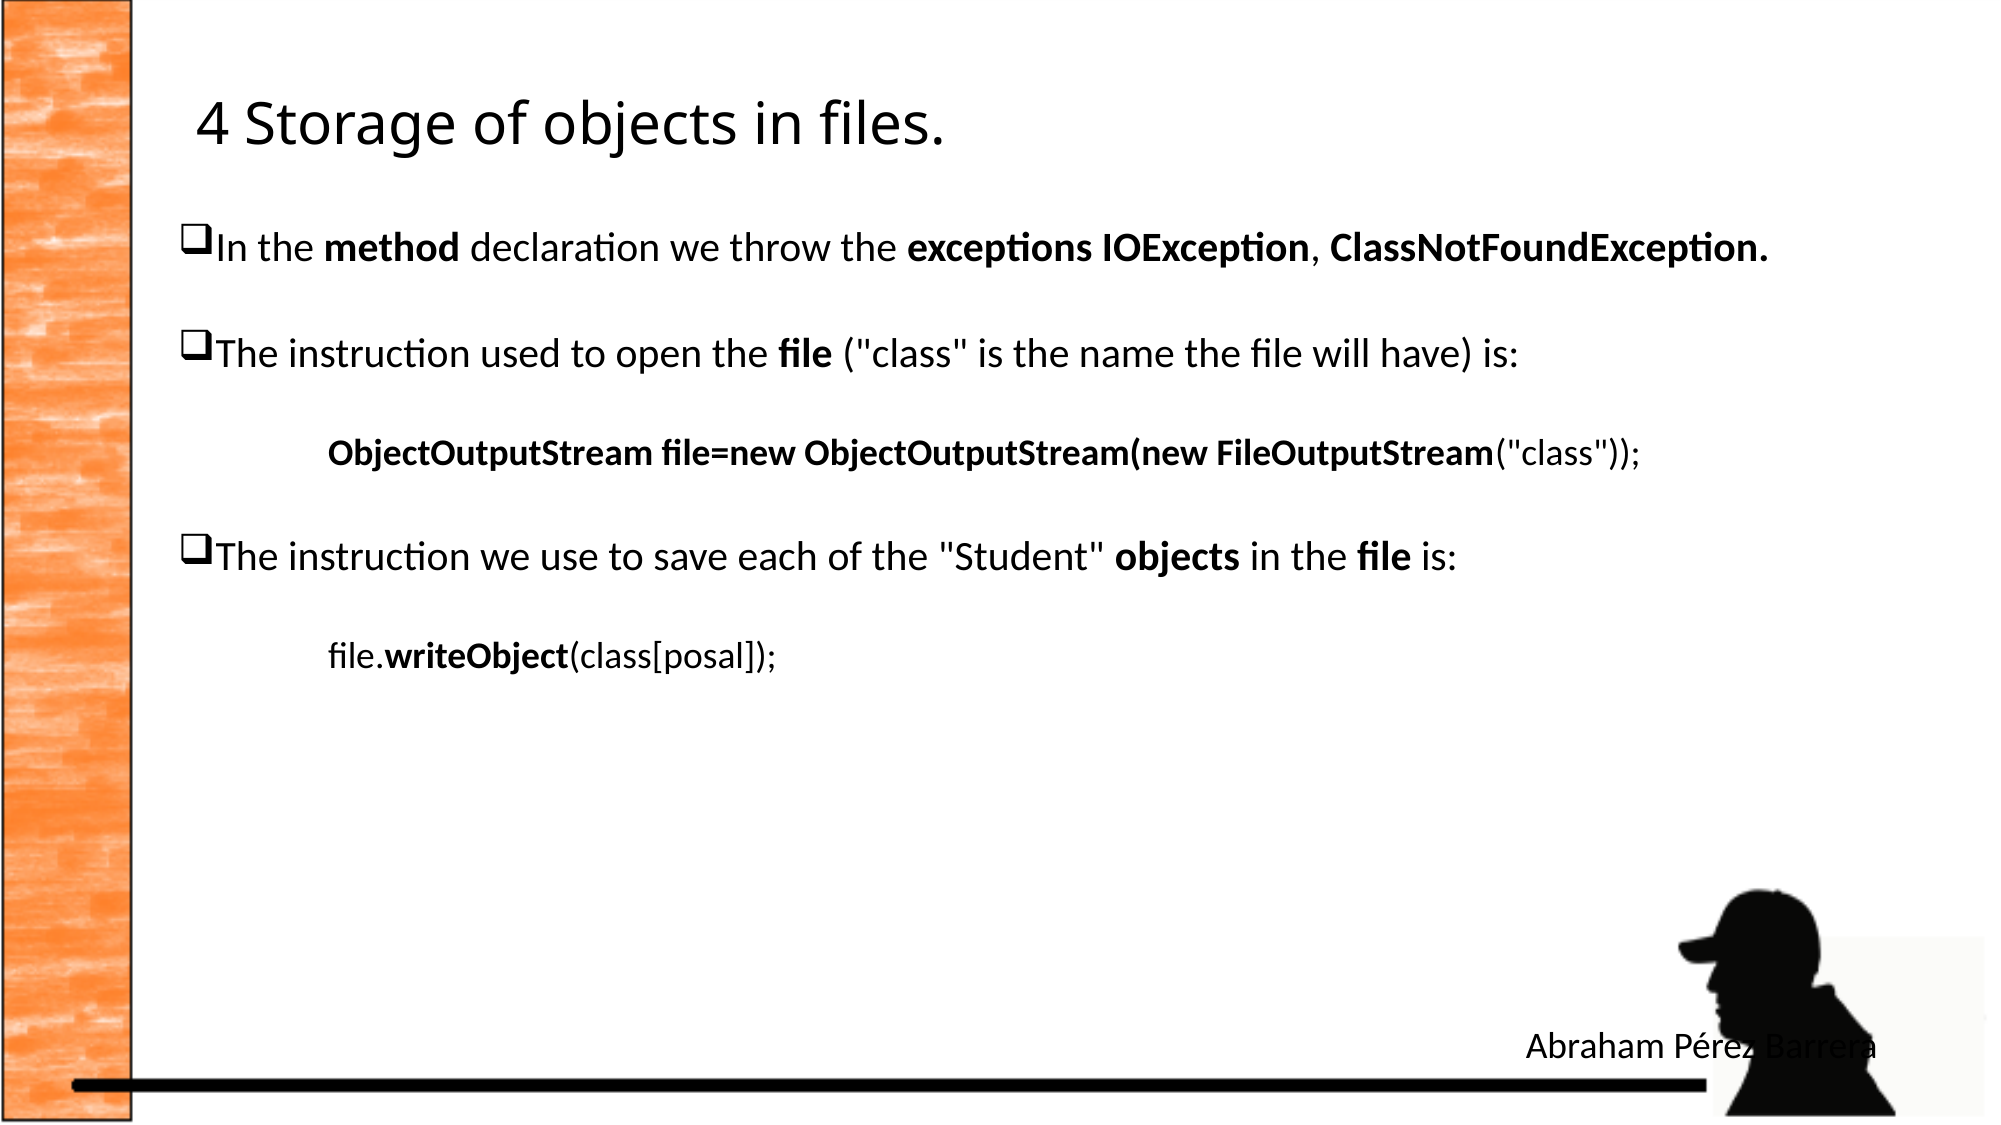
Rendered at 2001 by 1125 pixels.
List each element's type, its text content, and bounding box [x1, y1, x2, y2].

picture [0, 0, 2001, 1125]
title 4 Storage of objects in files. [181, 54, 1567, 177]
list In the method declaration we throw the exceptions IOException, ClassNotFoundException. The instruction used to open the file ("class" is the name the file will have) is: ObjectOutputStream file=new ObjectOutputStream(new FileOutputStream("class")); The instruction we use to save each of the "Student" objects in the file is: file.writeObject(class[posal]); [163, 177, 1917, 1049]
